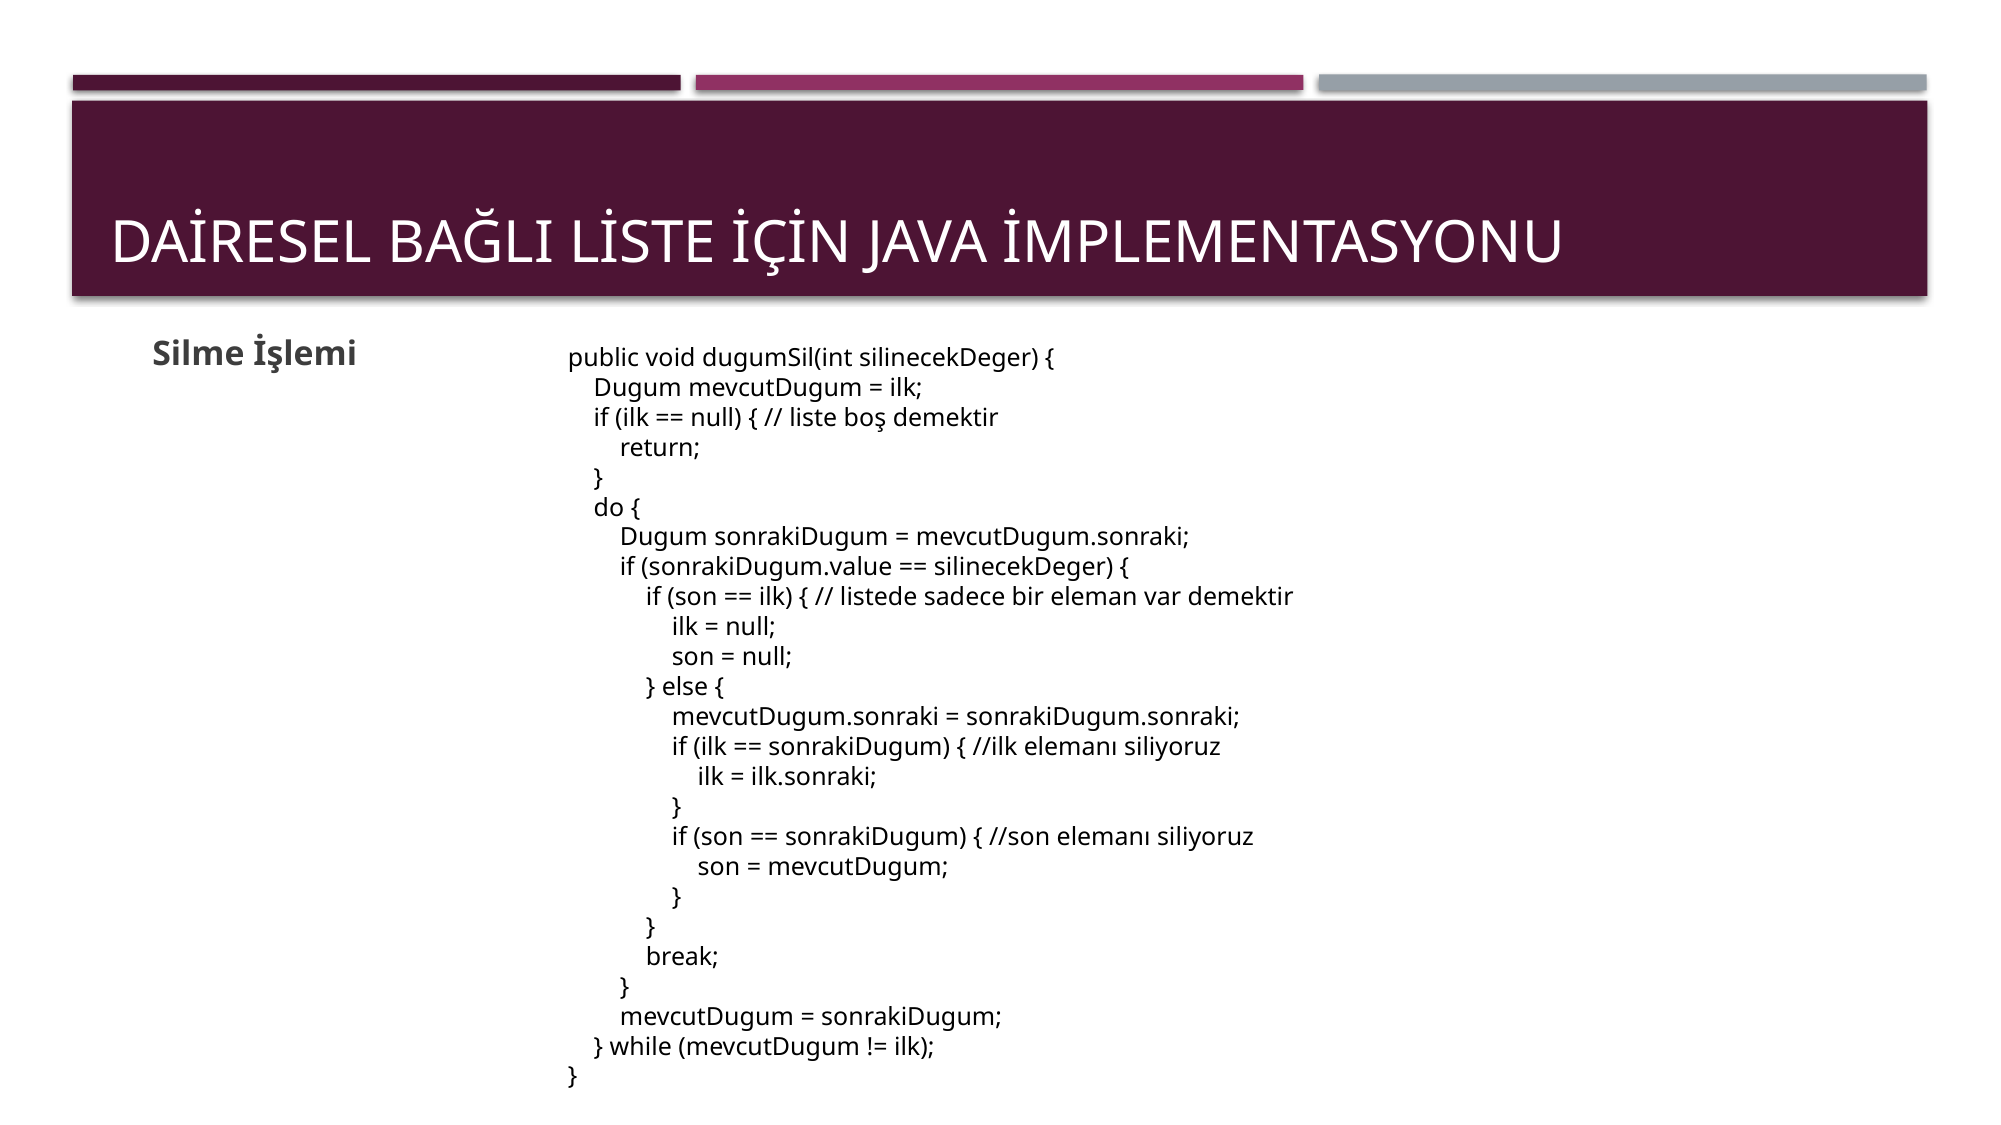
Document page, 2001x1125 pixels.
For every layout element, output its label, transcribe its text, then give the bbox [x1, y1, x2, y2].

list Silme İşlemi [137, 323, 1863, 380]
text_box public void dugumSil(int silinecekDeger) { Dugum mevcutDugum = ilk; if (ilk == null) { // liste boş demektir return; } do { Dugum sonrakiDugum = mevcutDugum.sonraki; if (sonrakiDugum.value == silinecekDeger) { if (son == ilk) { // listede sadece bir eleman var demektir ilk = null; son = null; } else { mevcutDugum.sonraki = sonrakiDugum.sonraki; if (ilk == sonrakiDugum) { //ilk elemanı siliyoruz ilk = ilk.sonraki; } if (son == sonrakiDugum) { //son elemanı siliyoruz son = mevcutDugum; } } break; } mevcutDugum = sonrakiDugum; } while (mevcutDugum != ilk); } [553, 333, 1553, 1098]
title Dairesel Bağlı Liste için Java İmplementasyonu [95, 115, 1905, 282]
